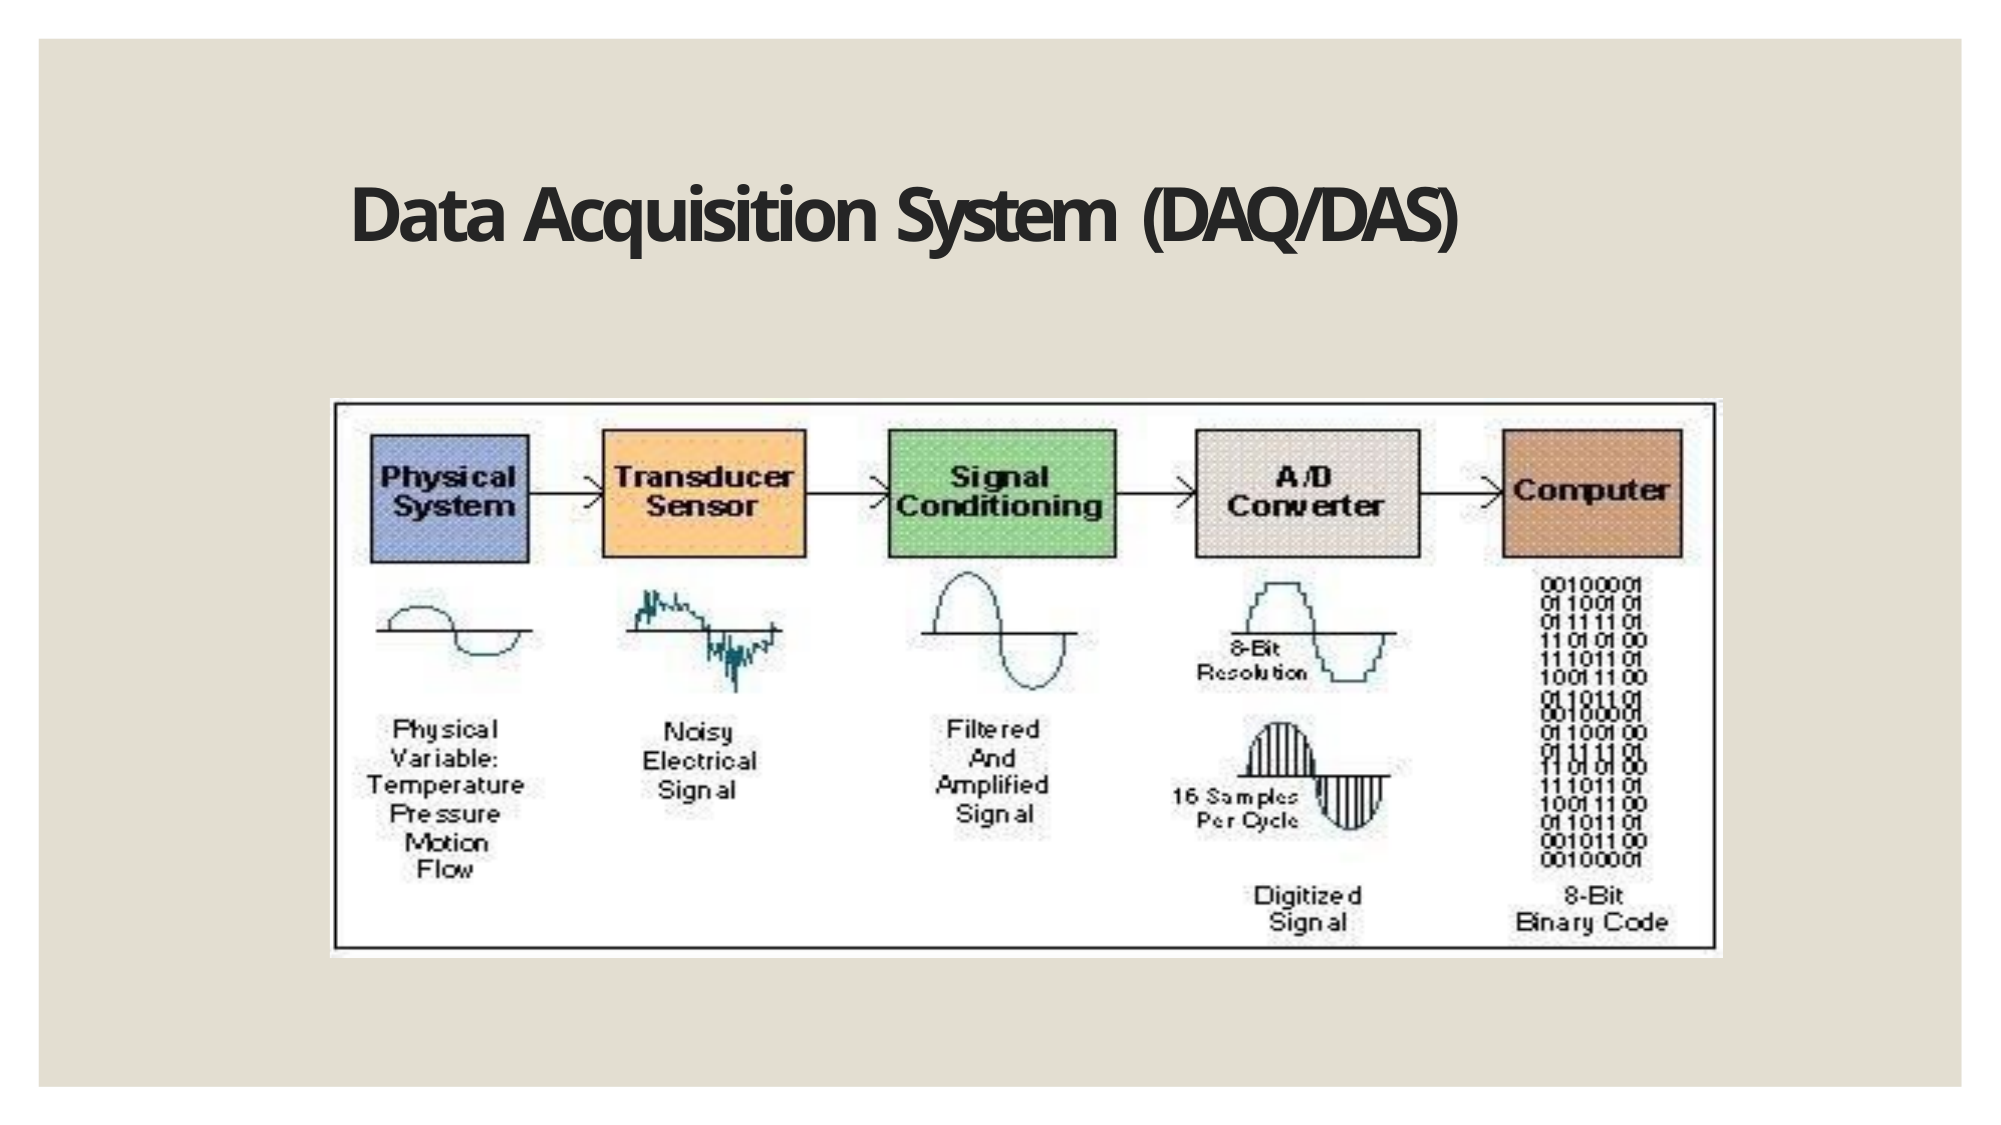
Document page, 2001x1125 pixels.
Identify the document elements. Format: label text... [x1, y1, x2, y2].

text_box [329, 398, 1723, 958]
title Data Acquisition System (DAQ/DAS) [346, 164, 1655, 355]
picture [38, 38, 1962, 1087]
